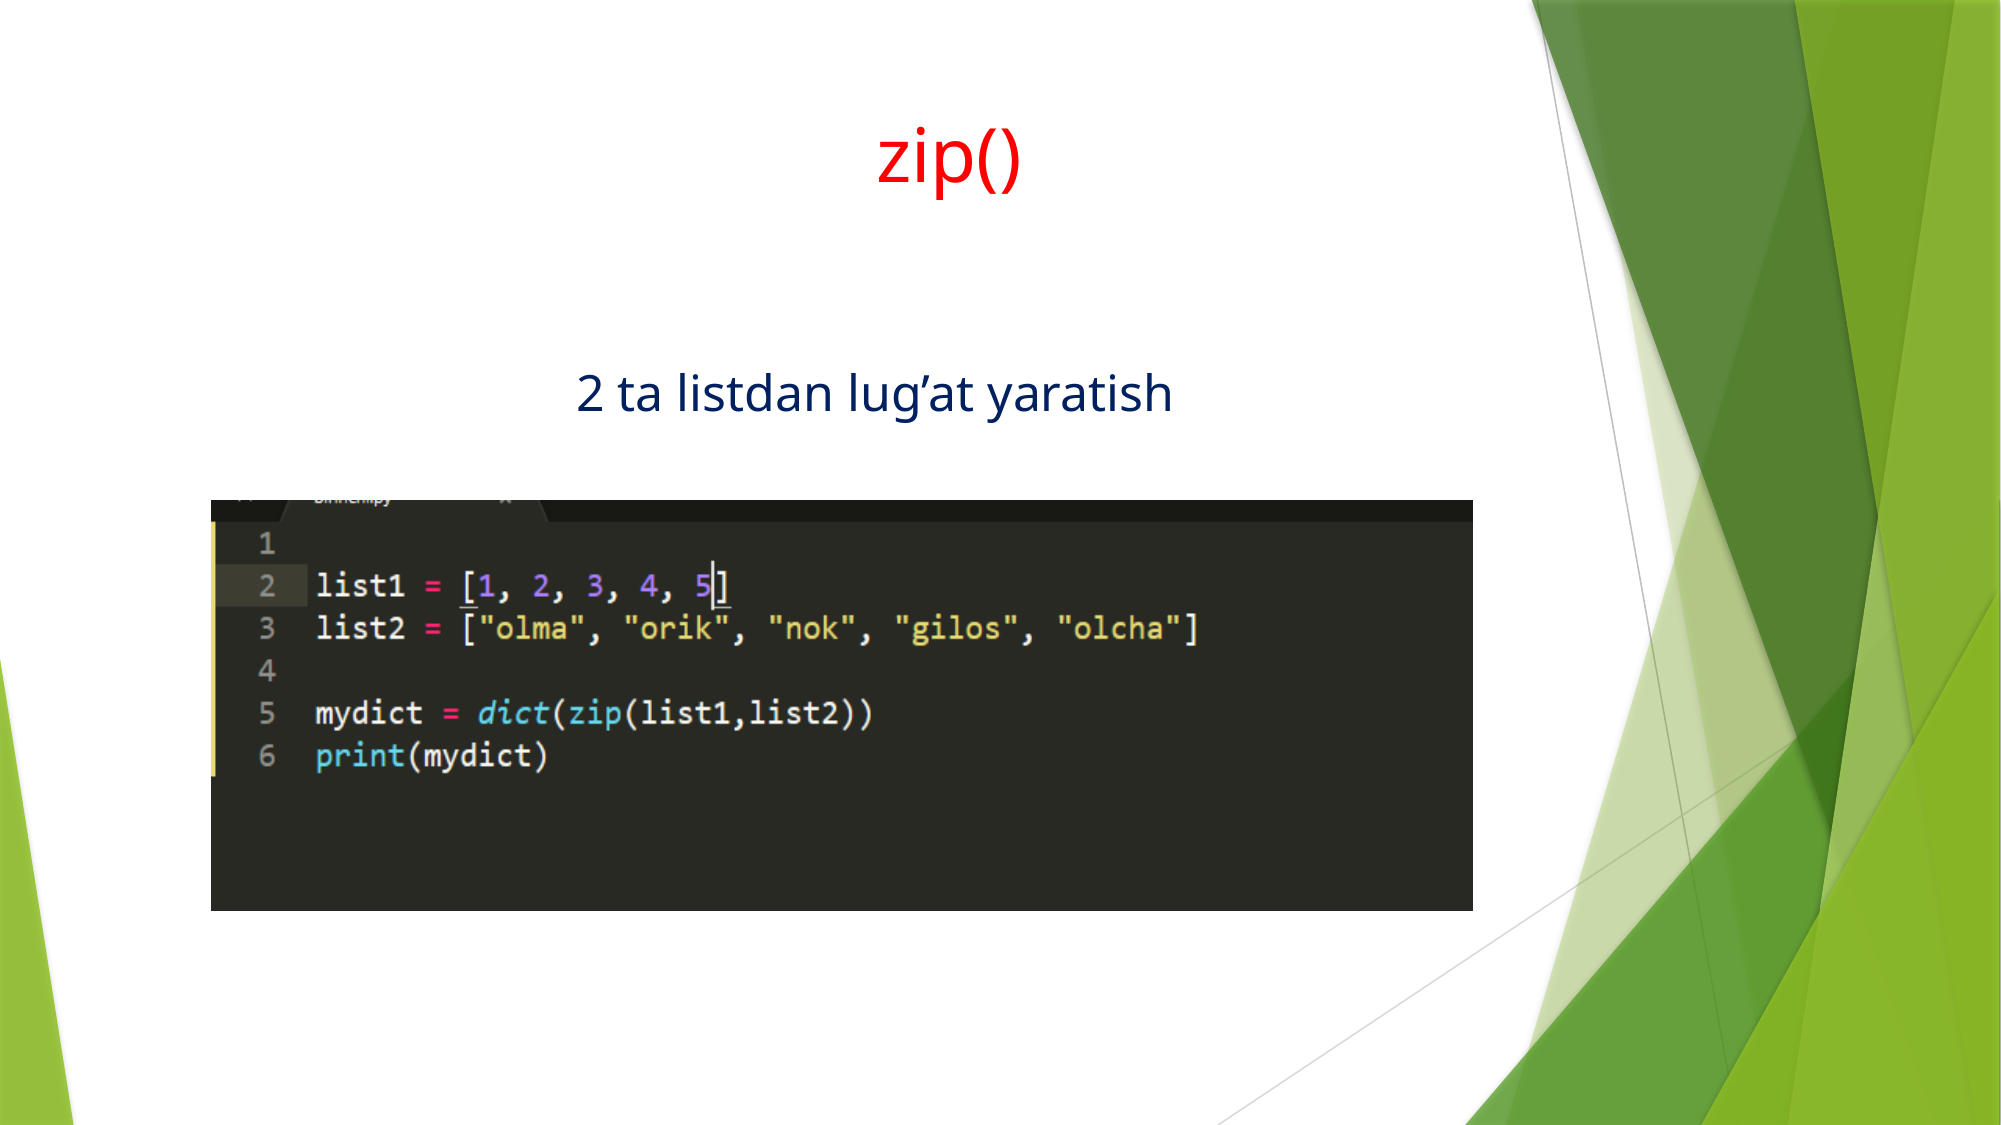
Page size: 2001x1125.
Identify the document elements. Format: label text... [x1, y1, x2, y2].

list 2 ta listdan lug’at yaratish [111, 354, 1522, 992]
title zip() [111, 99, 1522, 317]
picture [210, 499, 1473, 911]
